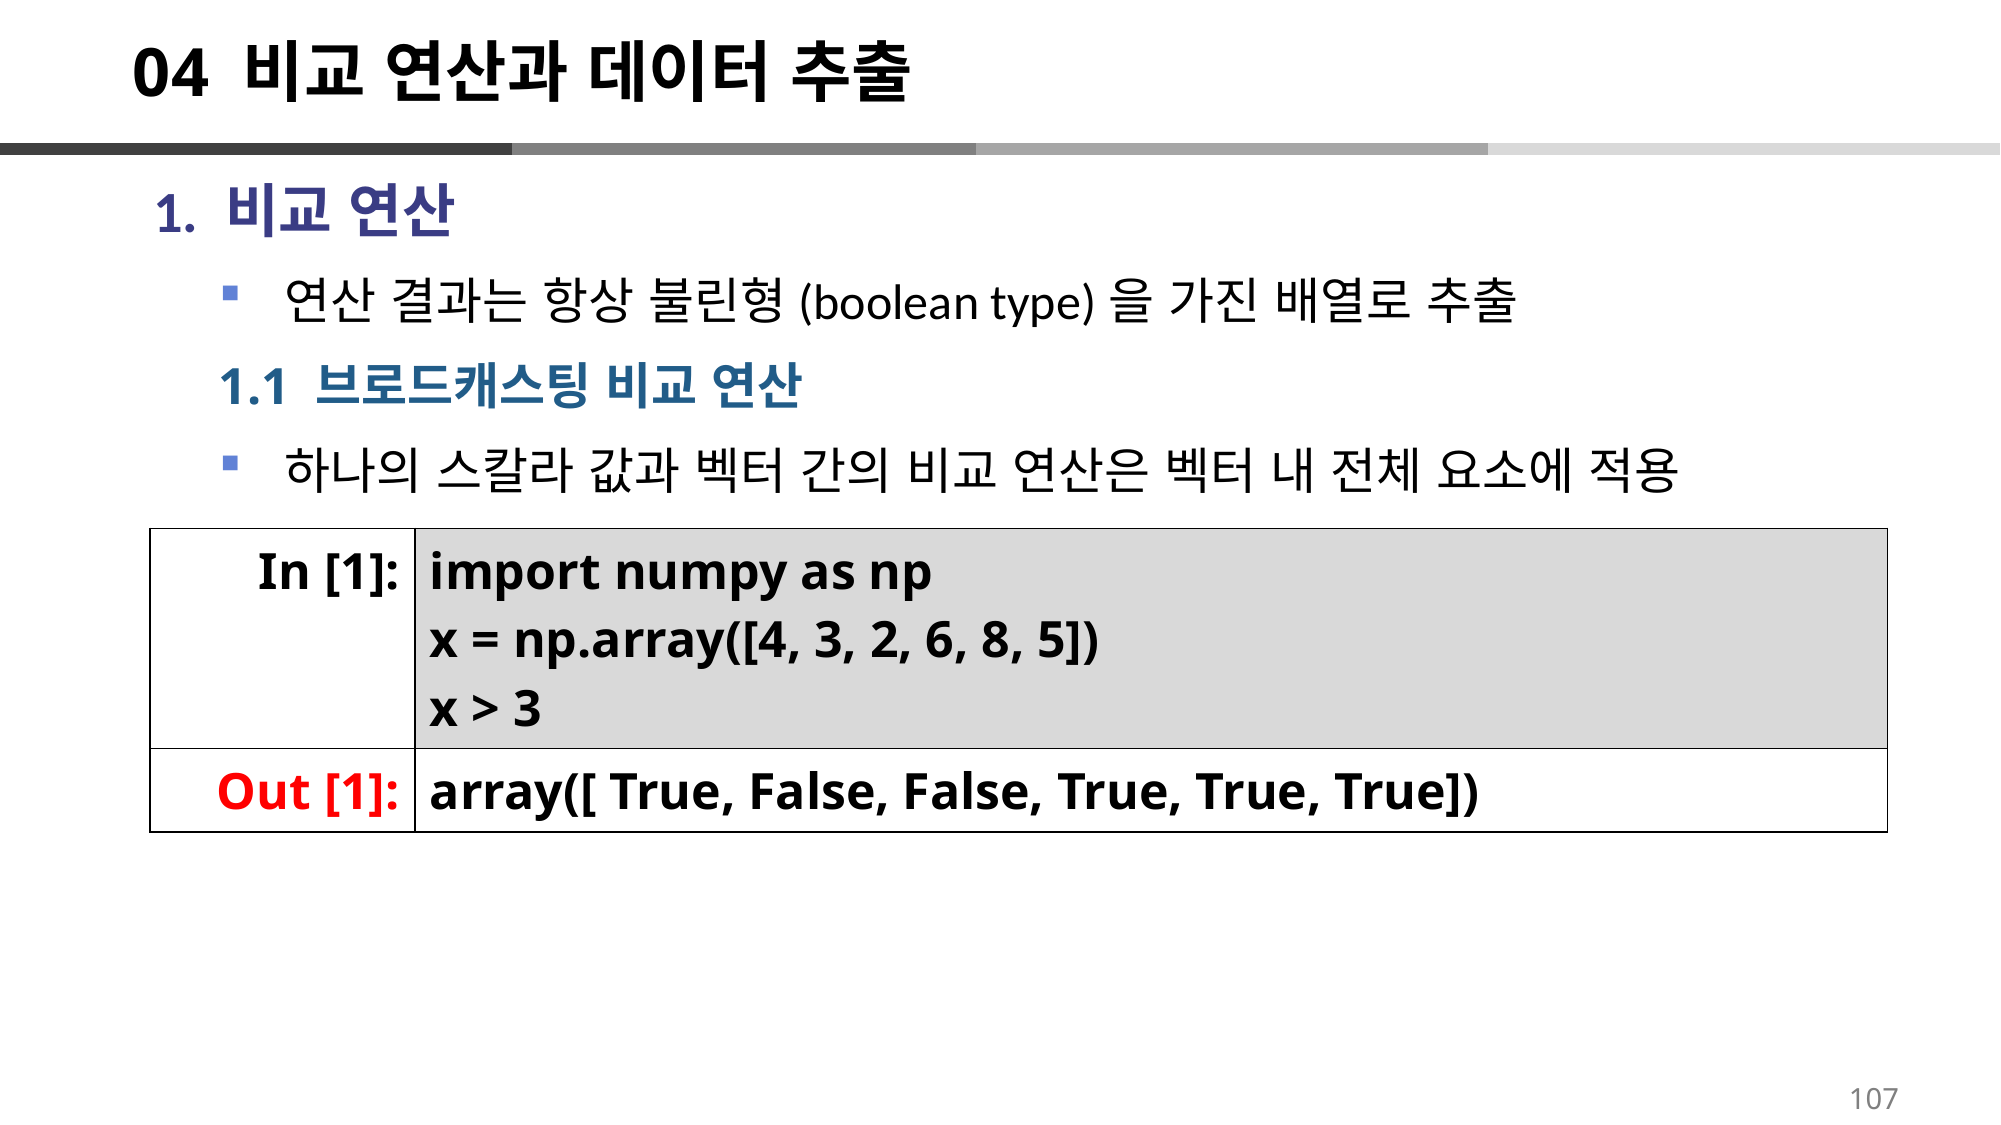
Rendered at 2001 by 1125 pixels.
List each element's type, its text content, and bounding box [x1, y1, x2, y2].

table_cell Out [1]: [151, 749, 414, 831]
table_header In [1]: [151, 529, 414, 748]
table_header import numpy as np x = np.array([4, 3, 2, 6, 8, 5]) x > 3 [416, 529, 1887, 748]
list 1. 비교 연산 연산 결과는 항상 불린형(boolean type)을 가진 배열로 추출 1.1 브로드캐스팅 비교 연산 하나의 스칼라 값과 벡터 간의 비교 연산은 벡터 내 전체 요소에 적용 [82, 149, 1956, 1028]
title 04 비교 연산과 데이터 추출 [117, 30, 1615, 121]
table_cell array([ True, False, False, True, True, True]) [416, 749, 1887, 831]
